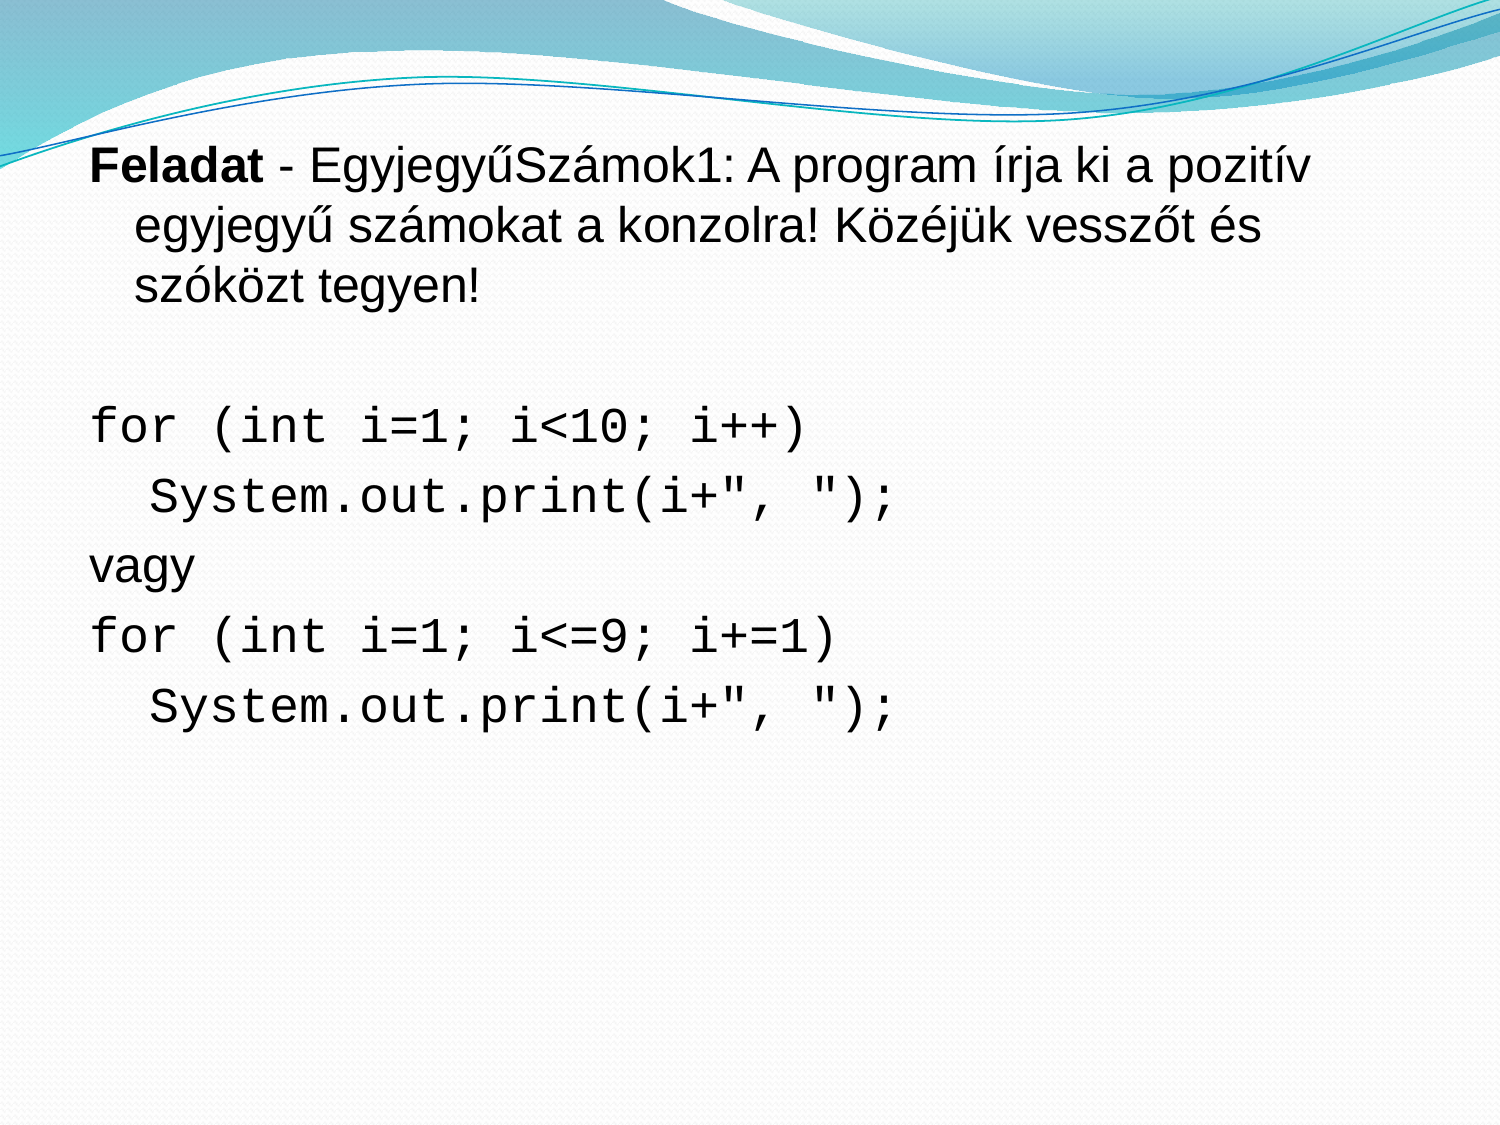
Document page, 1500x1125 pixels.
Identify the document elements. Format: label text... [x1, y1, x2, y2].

list Feladat - EgyjegyűSzámok1: A program írja ki a pozitív egyjegyű számokat a konzolra! Közéjük vesszőt és szóközt tegyen! for (int i=1; i<10; i++) System.out.print(i+", "); vagy for (int i=1; i<=9; i+=1) System.out.print(i+", "); [75, 125, 1425, 1038]
